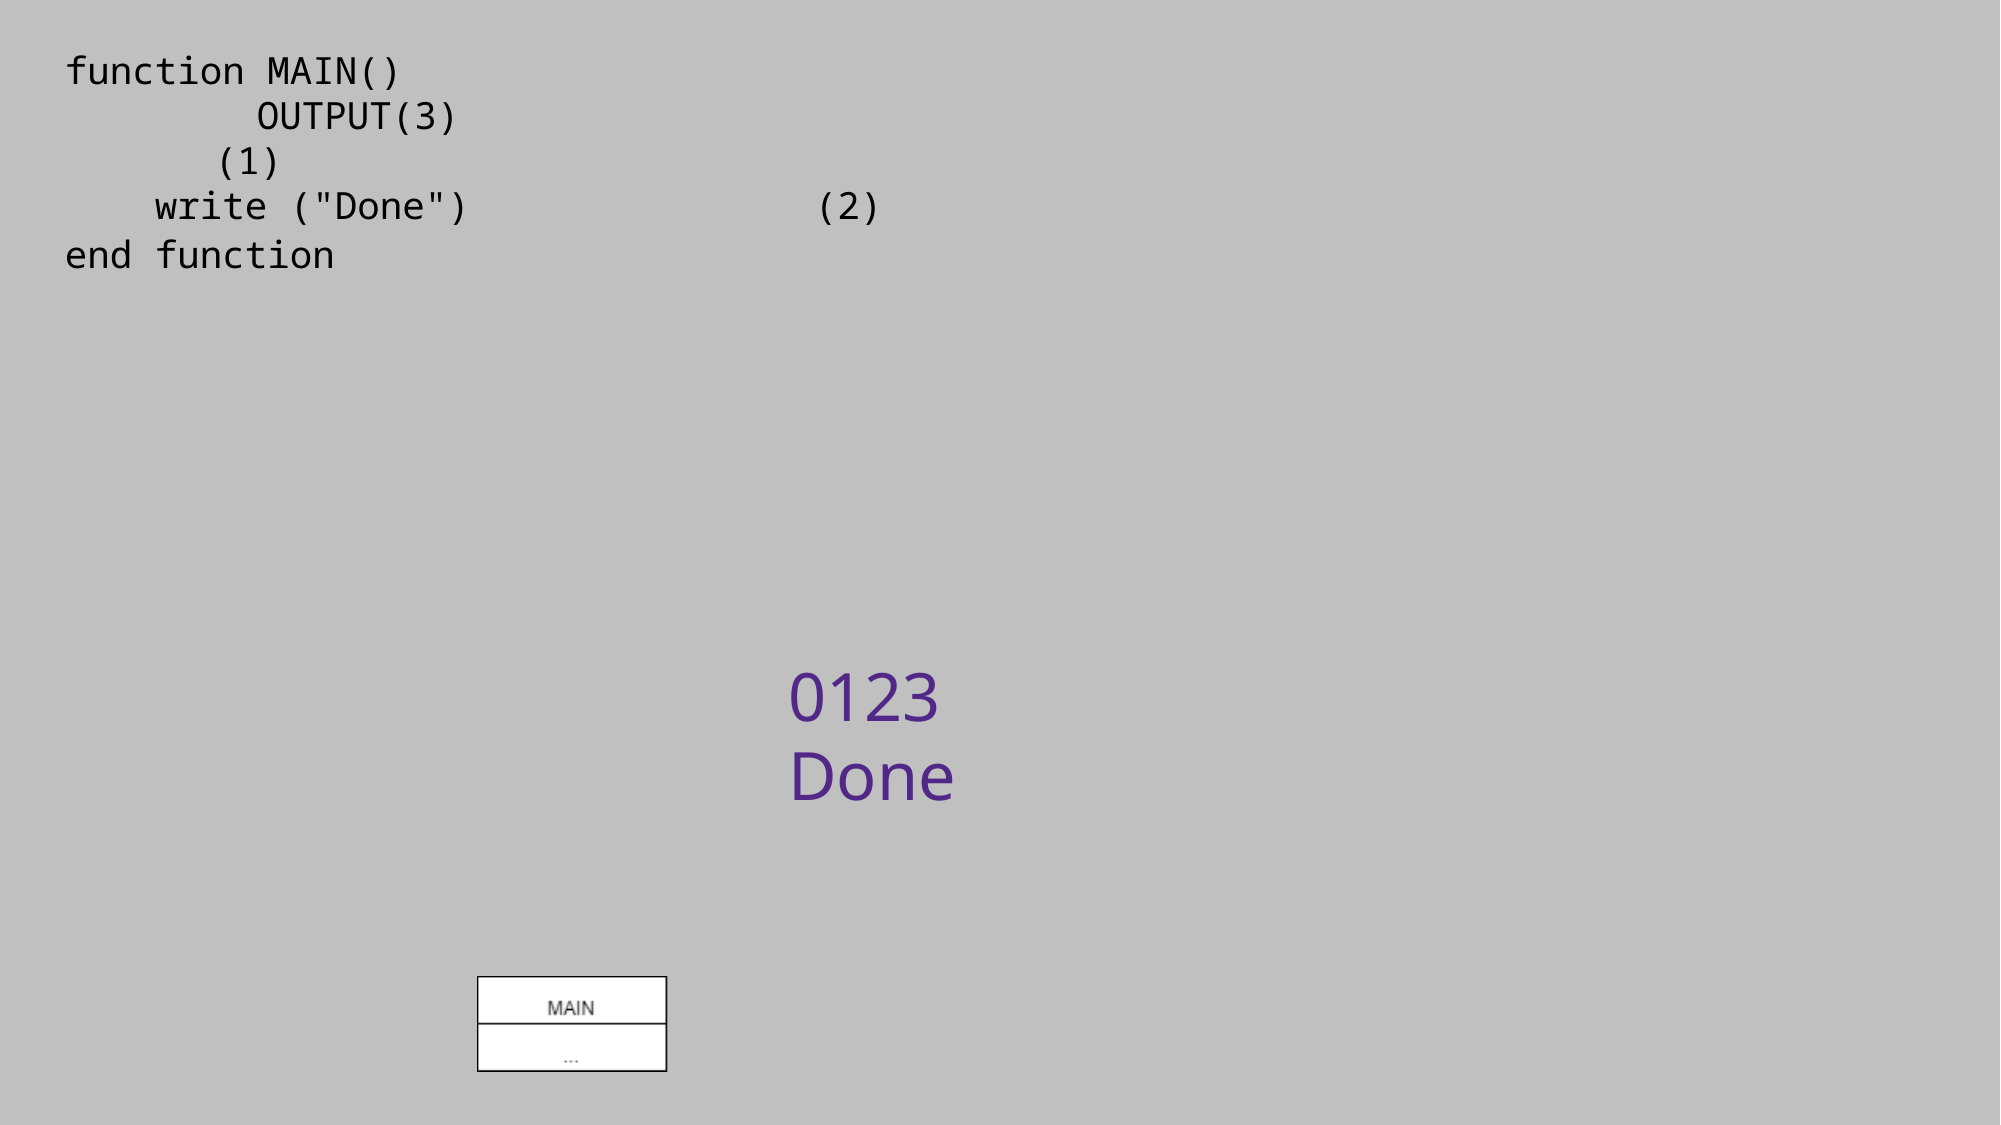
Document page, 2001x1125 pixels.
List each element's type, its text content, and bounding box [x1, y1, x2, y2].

picture [477, 976, 669, 1072]
text_box 0123 Done [773, 646, 971, 822]
text_box function MAIN() OUTPUT(3) (1) write ("Done") (2) end function [50, 39, 958, 284]
